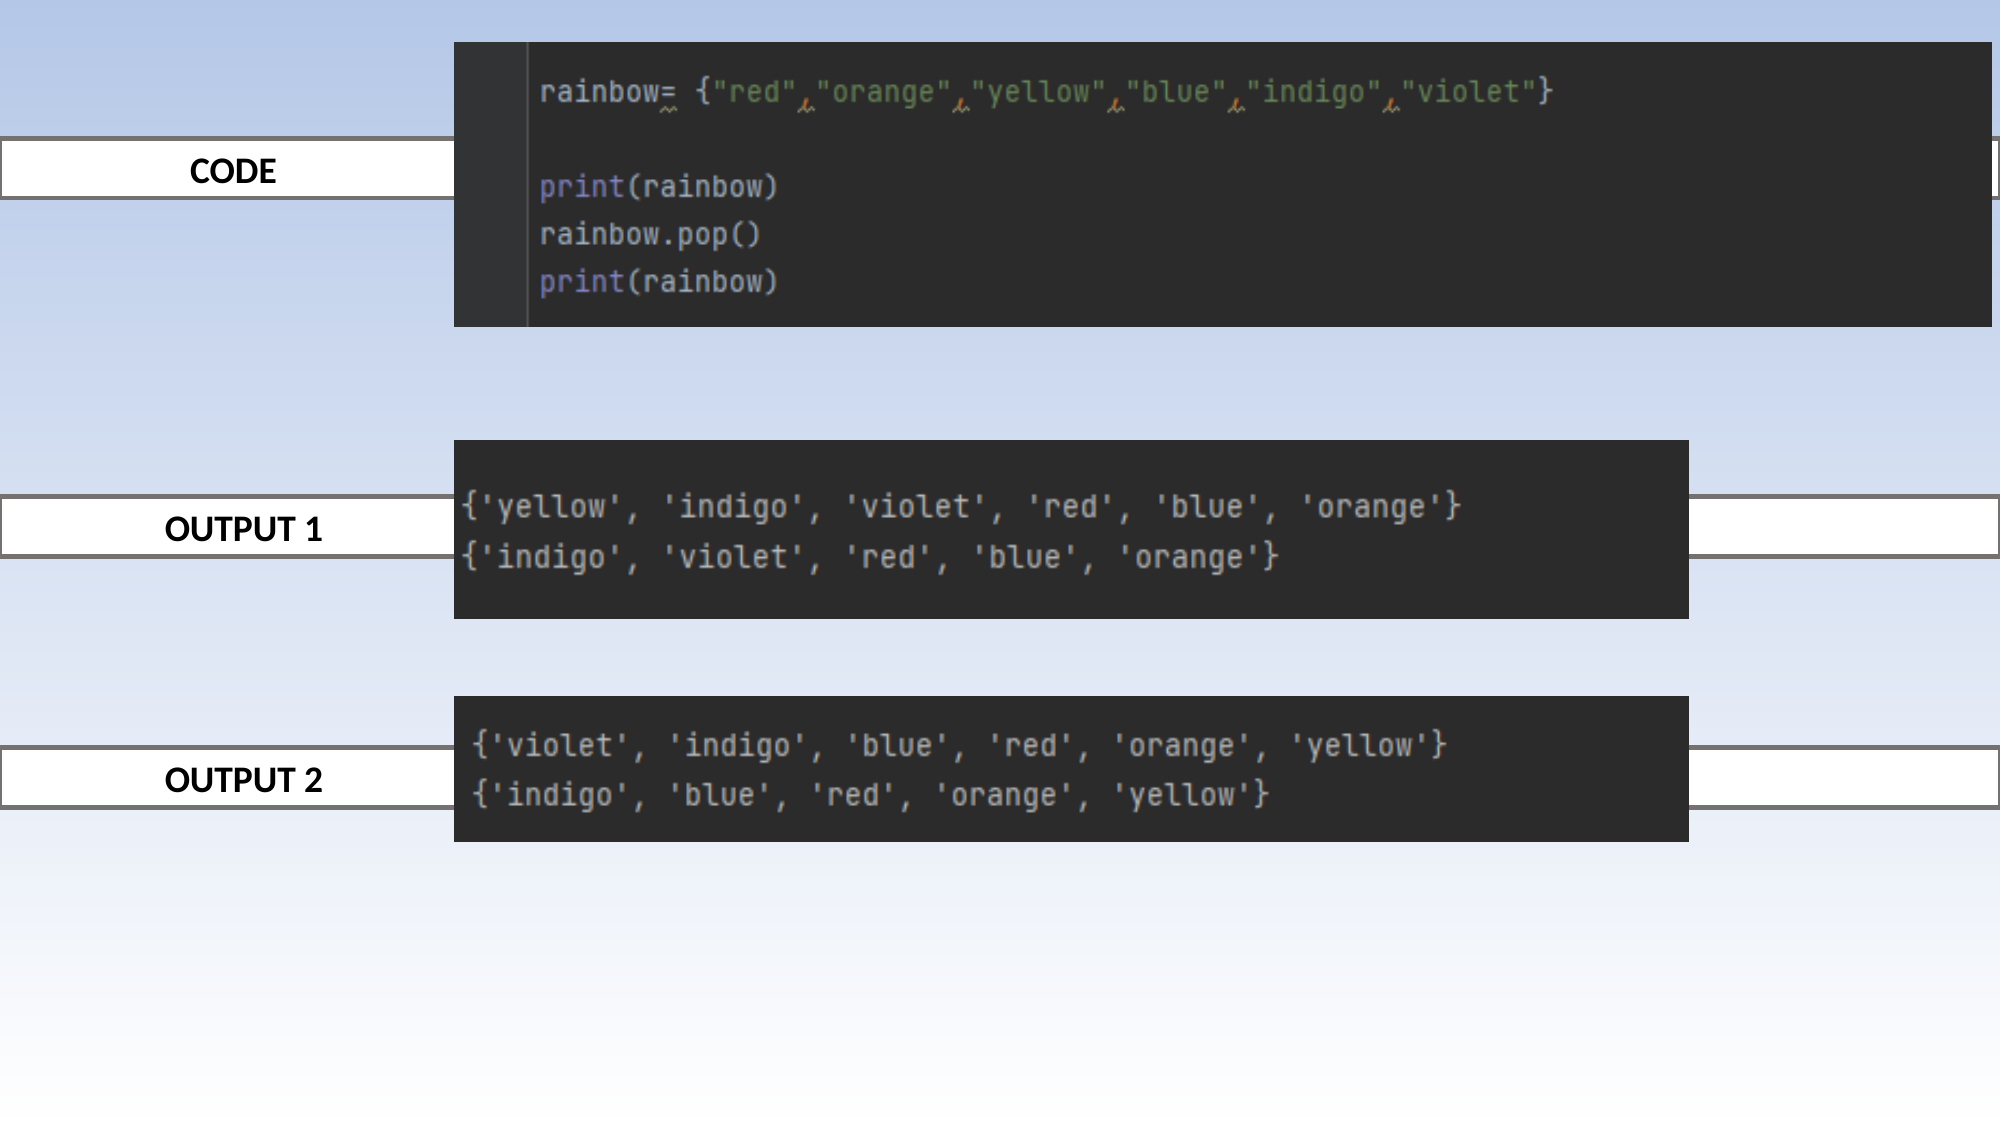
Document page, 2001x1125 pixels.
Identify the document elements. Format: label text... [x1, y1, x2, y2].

text_box OUTPUT 2 [0, 747, 454, 808]
picture [454, 696, 1689, 842]
text_box OUTPUT 1 [1689, 496, 2000, 557]
picture [454, 440, 1689, 619]
text_box CODE [1992, 138, 2000, 198]
text_box OUTPUT 1 [0, 496, 454, 557]
text_box OUTPUT 2 [1689, 747, 2000, 808]
picture [454, 42, 1992, 327]
text_box CODE [0, 138, 454, 198]
